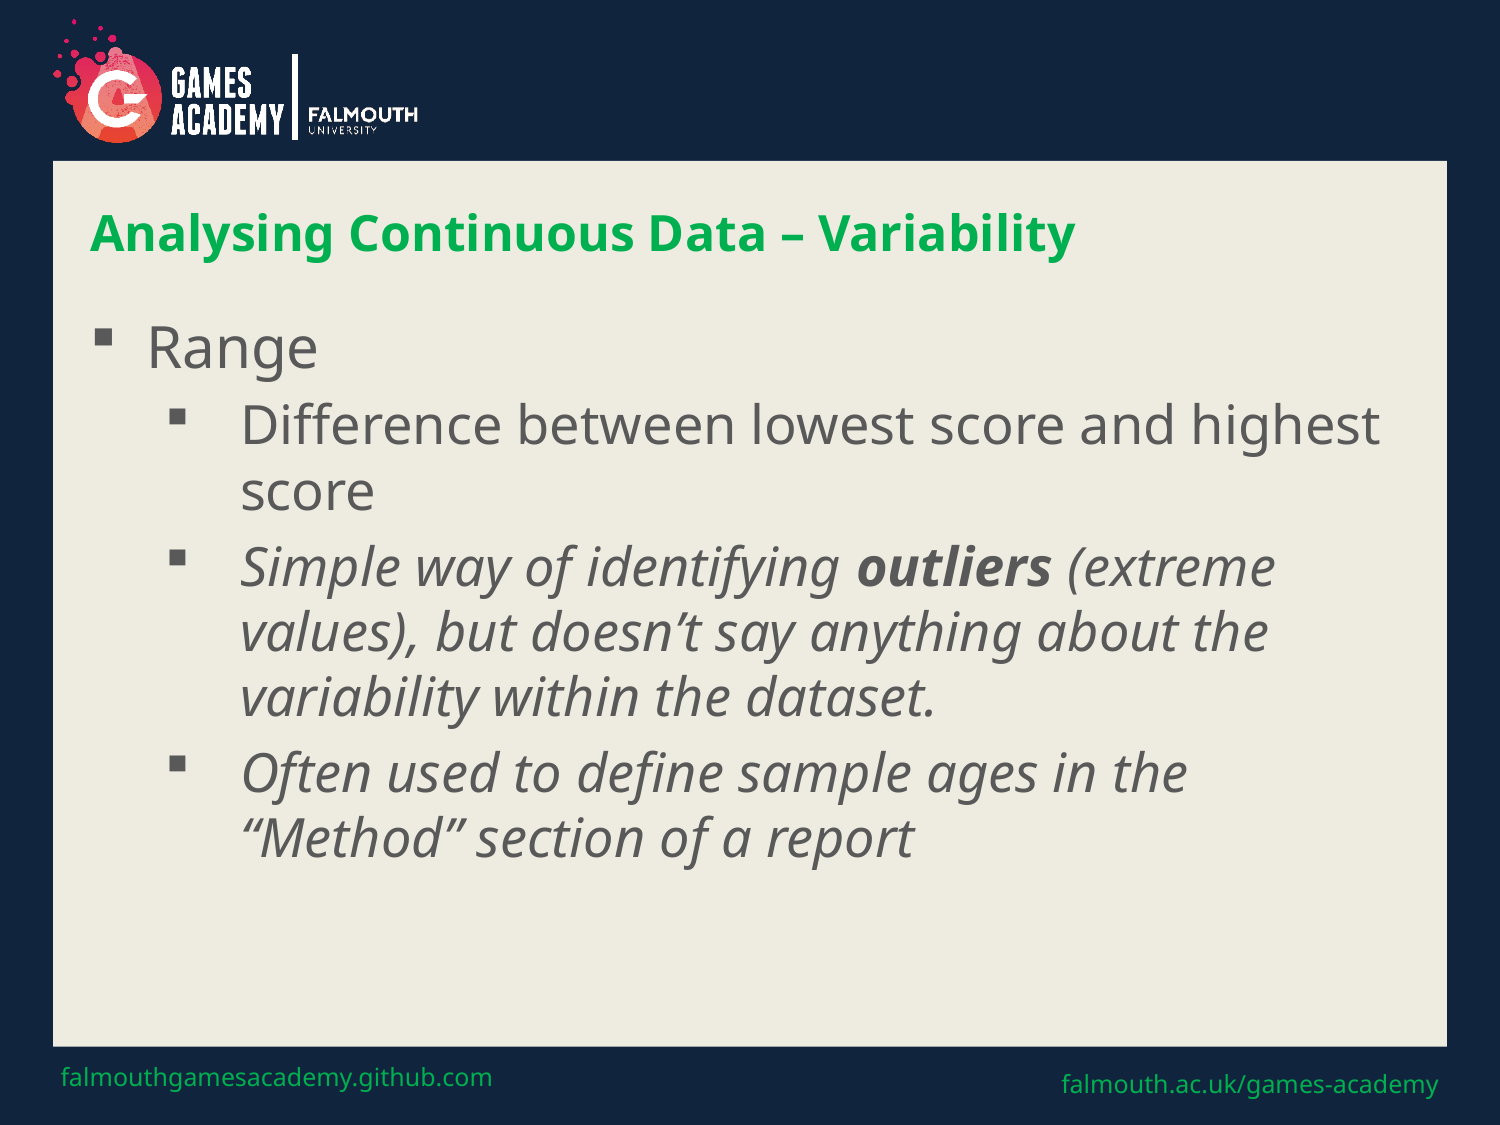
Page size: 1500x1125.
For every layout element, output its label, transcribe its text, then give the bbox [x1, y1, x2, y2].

picture [53, 19, 284, 143]
picture [304, 104, 420, 138]
title Analysing Continuous Data – Variability [75, 184, 1425, 279]
list Range Difference between lowest score and highest score Simple way of identifying outliers (extreme values), but doesn’t say anything about the variability within the dataset. Often used to define sample ages in the “Method” section of a report [75, 302, 1425, 1024]
